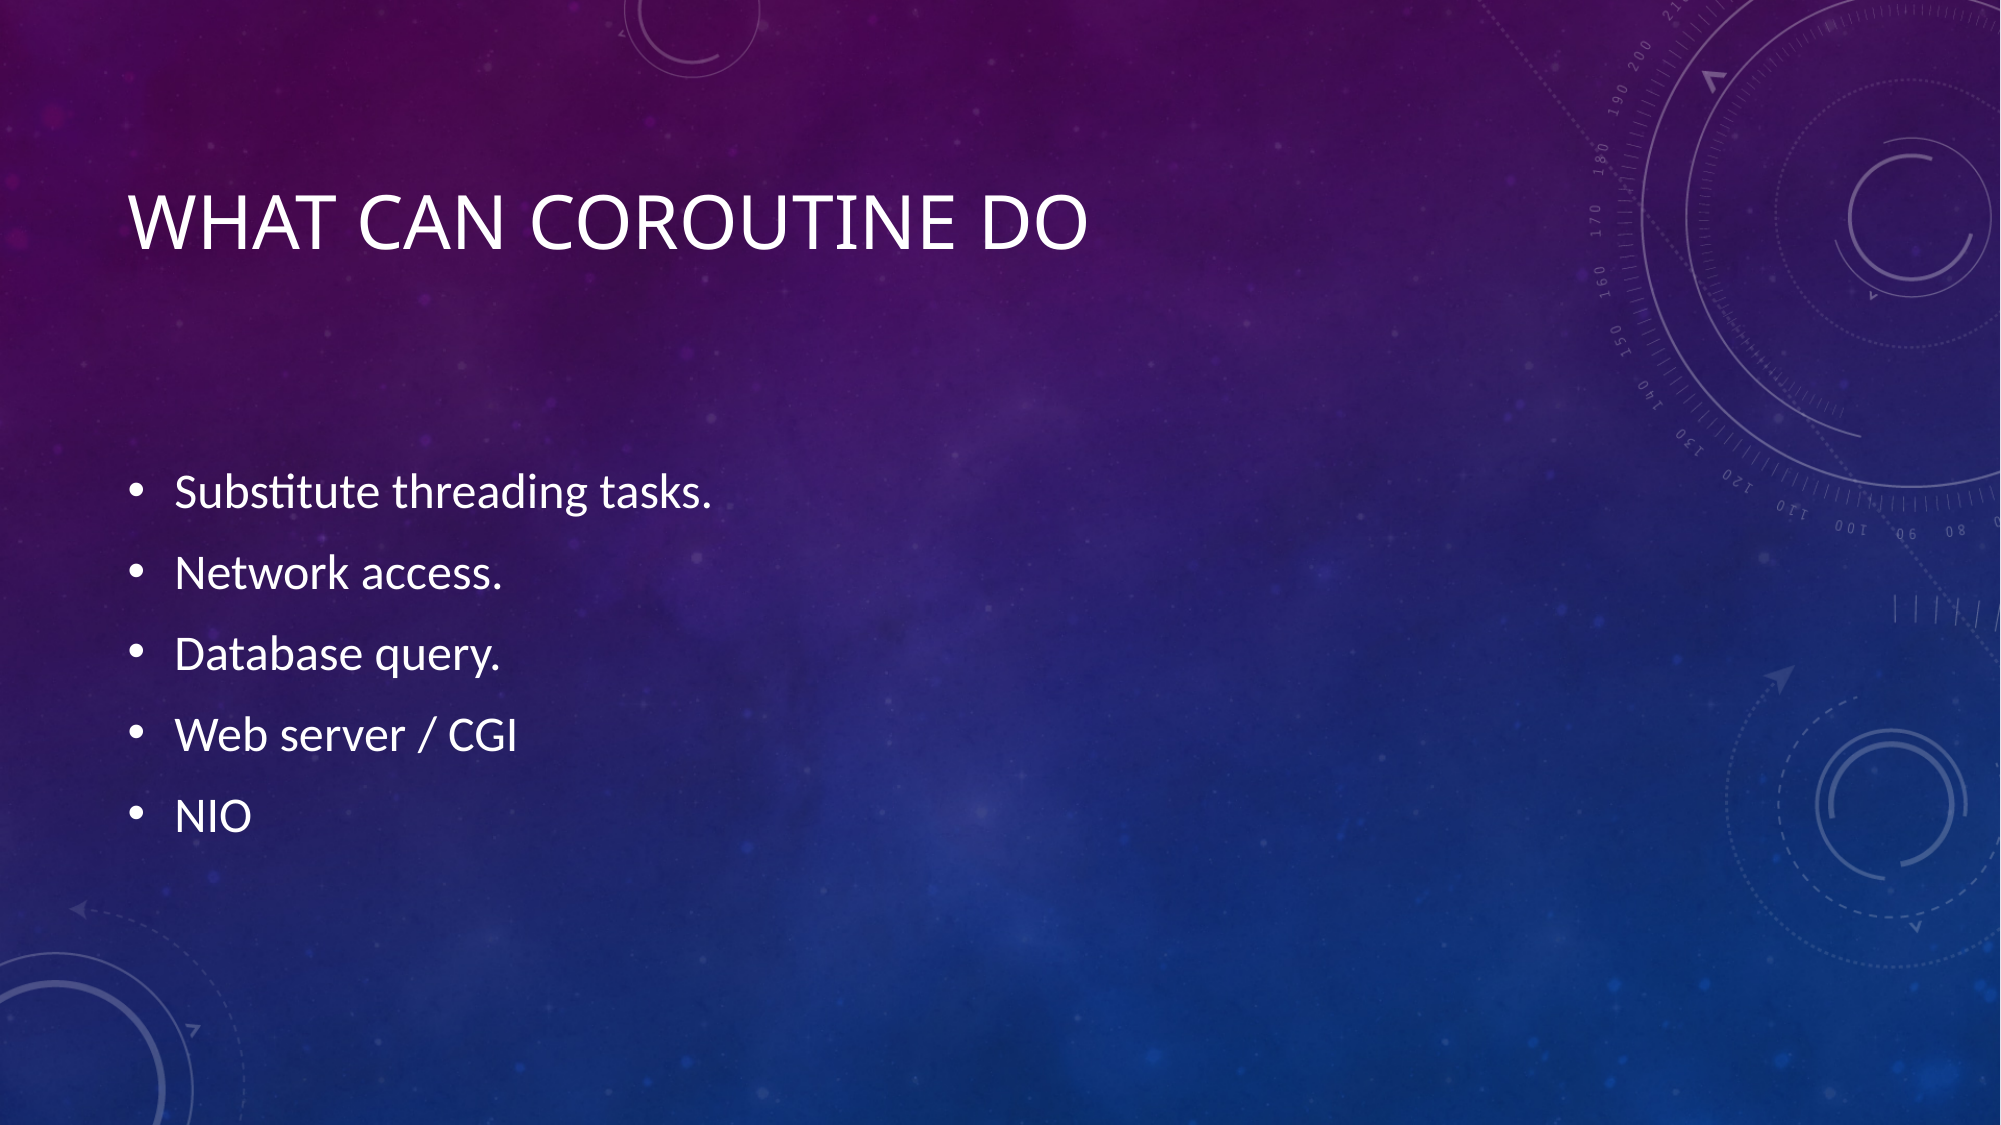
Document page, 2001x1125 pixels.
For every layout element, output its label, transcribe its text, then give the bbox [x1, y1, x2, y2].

picture [0, 0, 2001, 1125]
title What can coroutine do [112, 99, 1775, 339]
list Substitute threading tasks. Network access. Database query. Web server / CGI NIO [112, 351, 1775, 950]
